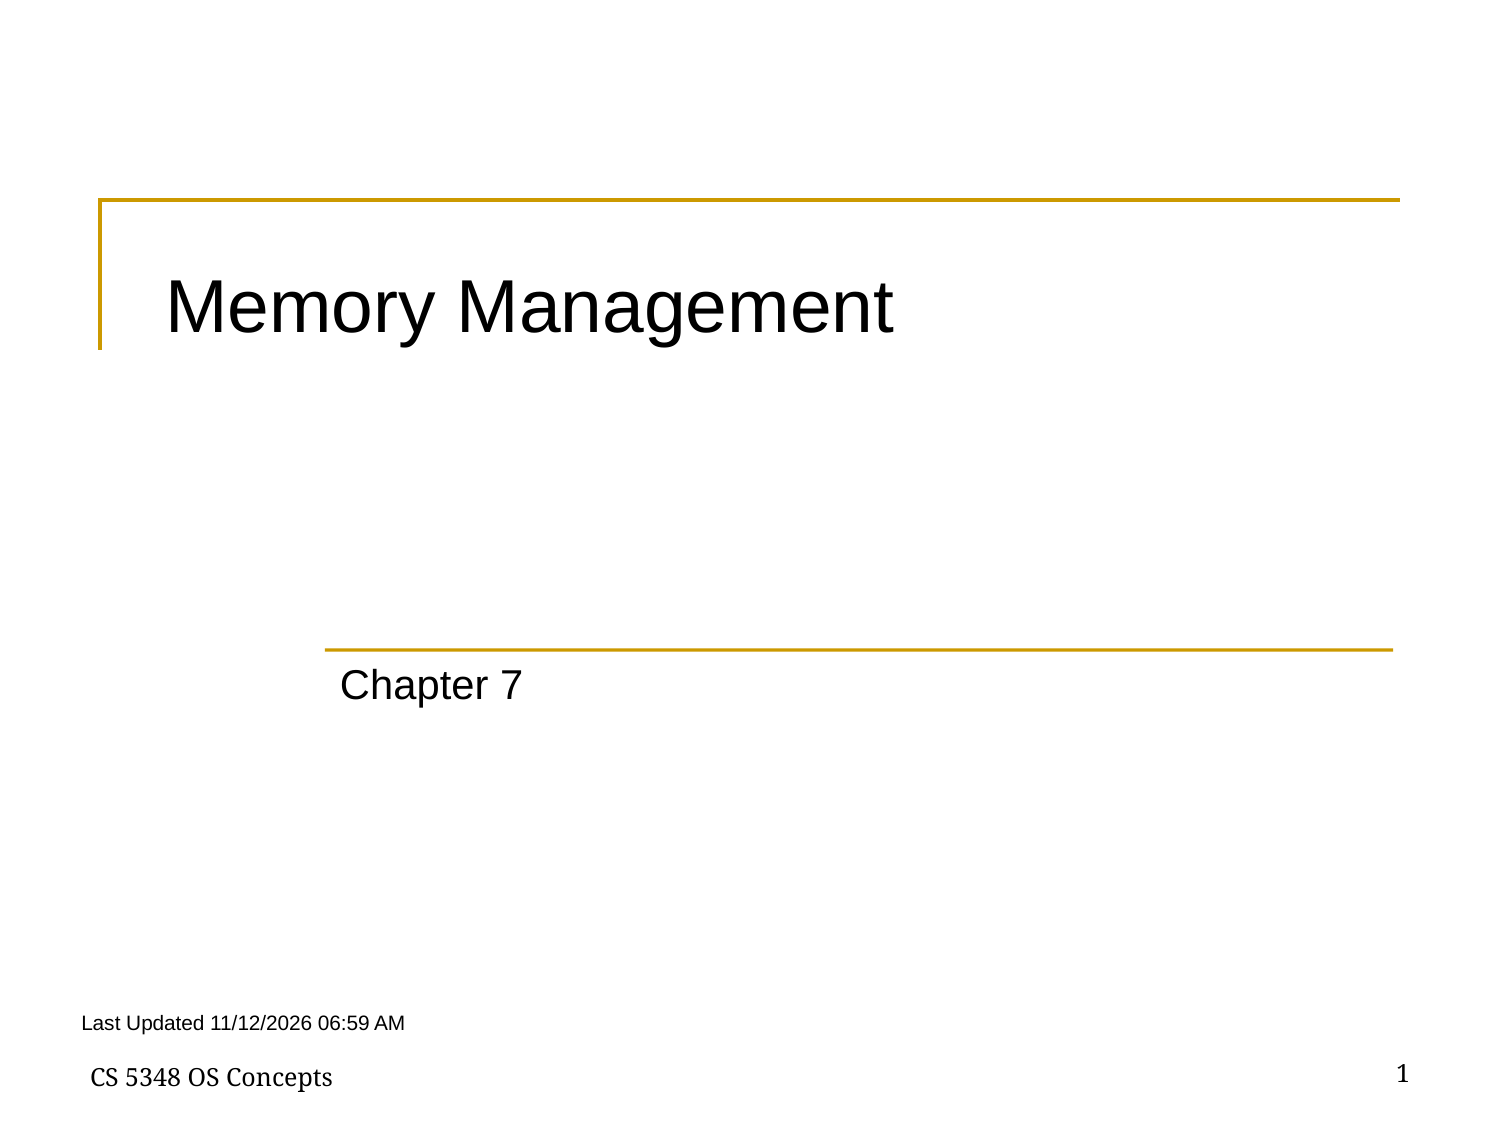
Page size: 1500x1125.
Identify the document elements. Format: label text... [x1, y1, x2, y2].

slide_number CS 5348 OS Concepts [75, 1024, 475, 1100]
text_box Last Updated 2/28/2018 1:59 PM [66, 1002, 420, 1043]
title Memory Management [150, 249, 1401, 538]
slide_number 1 [1074, 1024, 1425, 1100]
subtitle Chapter 7 [324, 650, 1400, 938]
